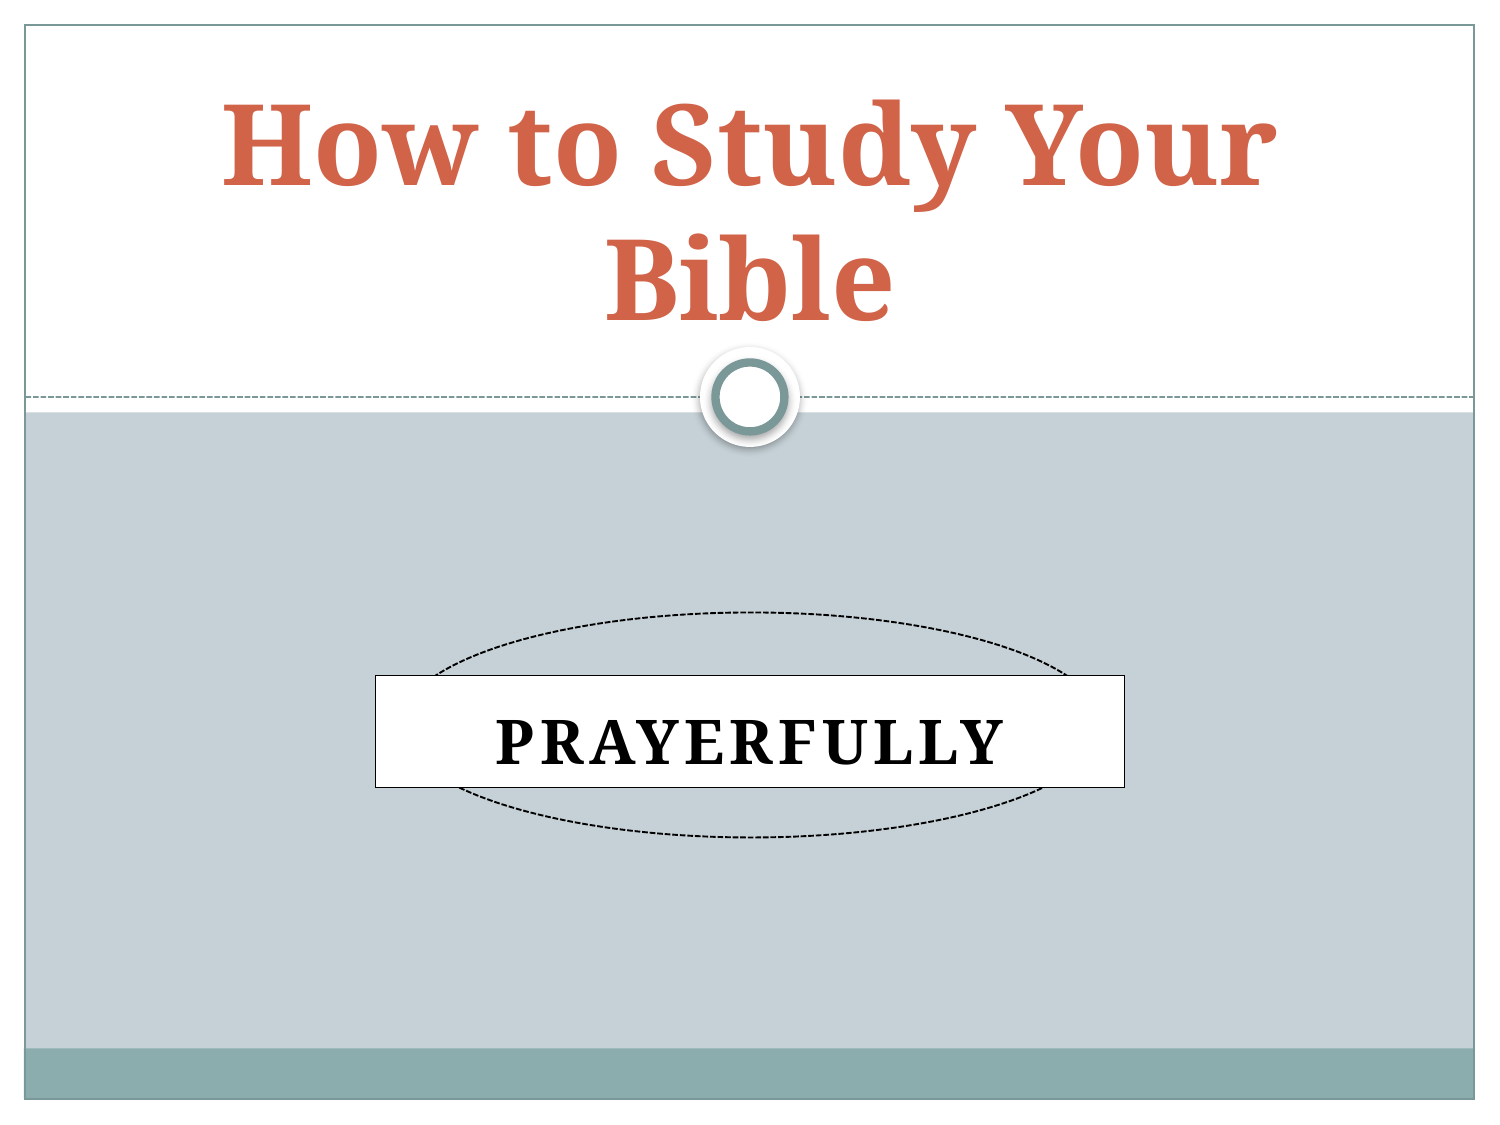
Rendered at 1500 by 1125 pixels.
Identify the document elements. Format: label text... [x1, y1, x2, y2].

text_box [458, 788, 1043, 839]
text_box [434, 611, 1068, 675]
title How to Study Your Bible [112, 62, 1388, 350]
subtitle Prayerfully [375, 675, 1125, 788]
